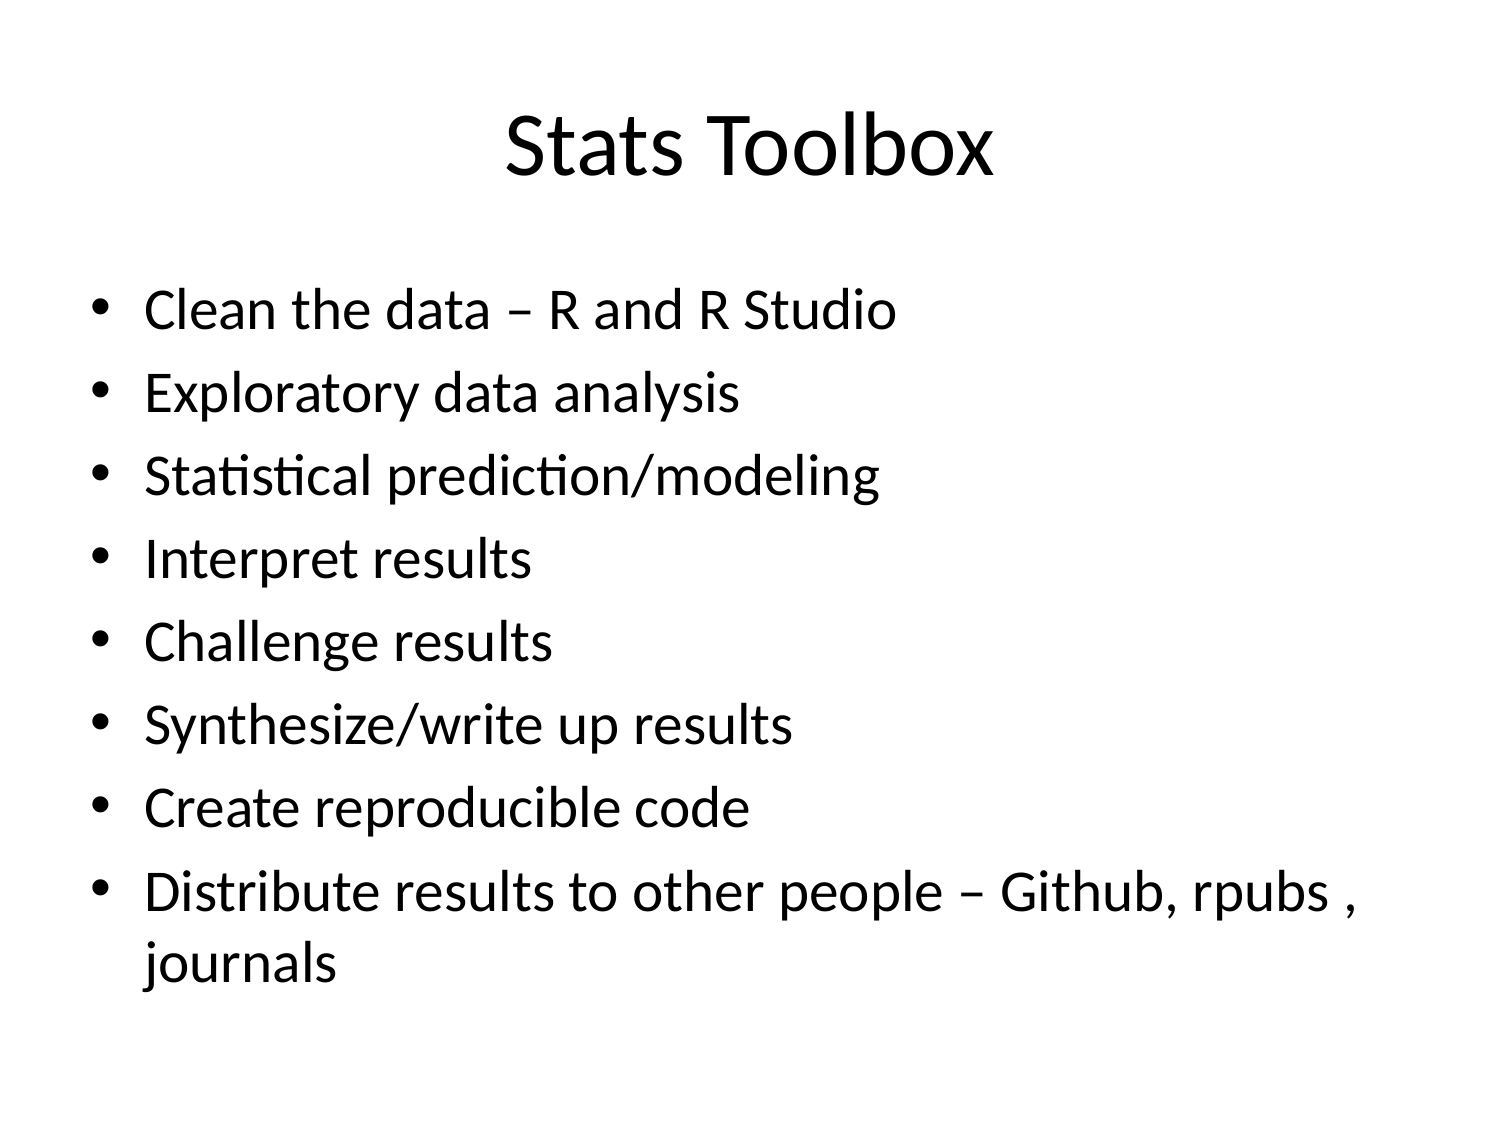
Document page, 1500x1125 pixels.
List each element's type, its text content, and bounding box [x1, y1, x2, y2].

title Stats Toolbox [75, 45, 1425, 233]
list Clean the data – R and R Studio Exploratory data analysis Statistical prediction/modeling Interpret results Challenge results Synthesize/write up results Create reproducible code Distribute results to other people – Github, rpubs , journals [75, 262, 1425, 1005]
